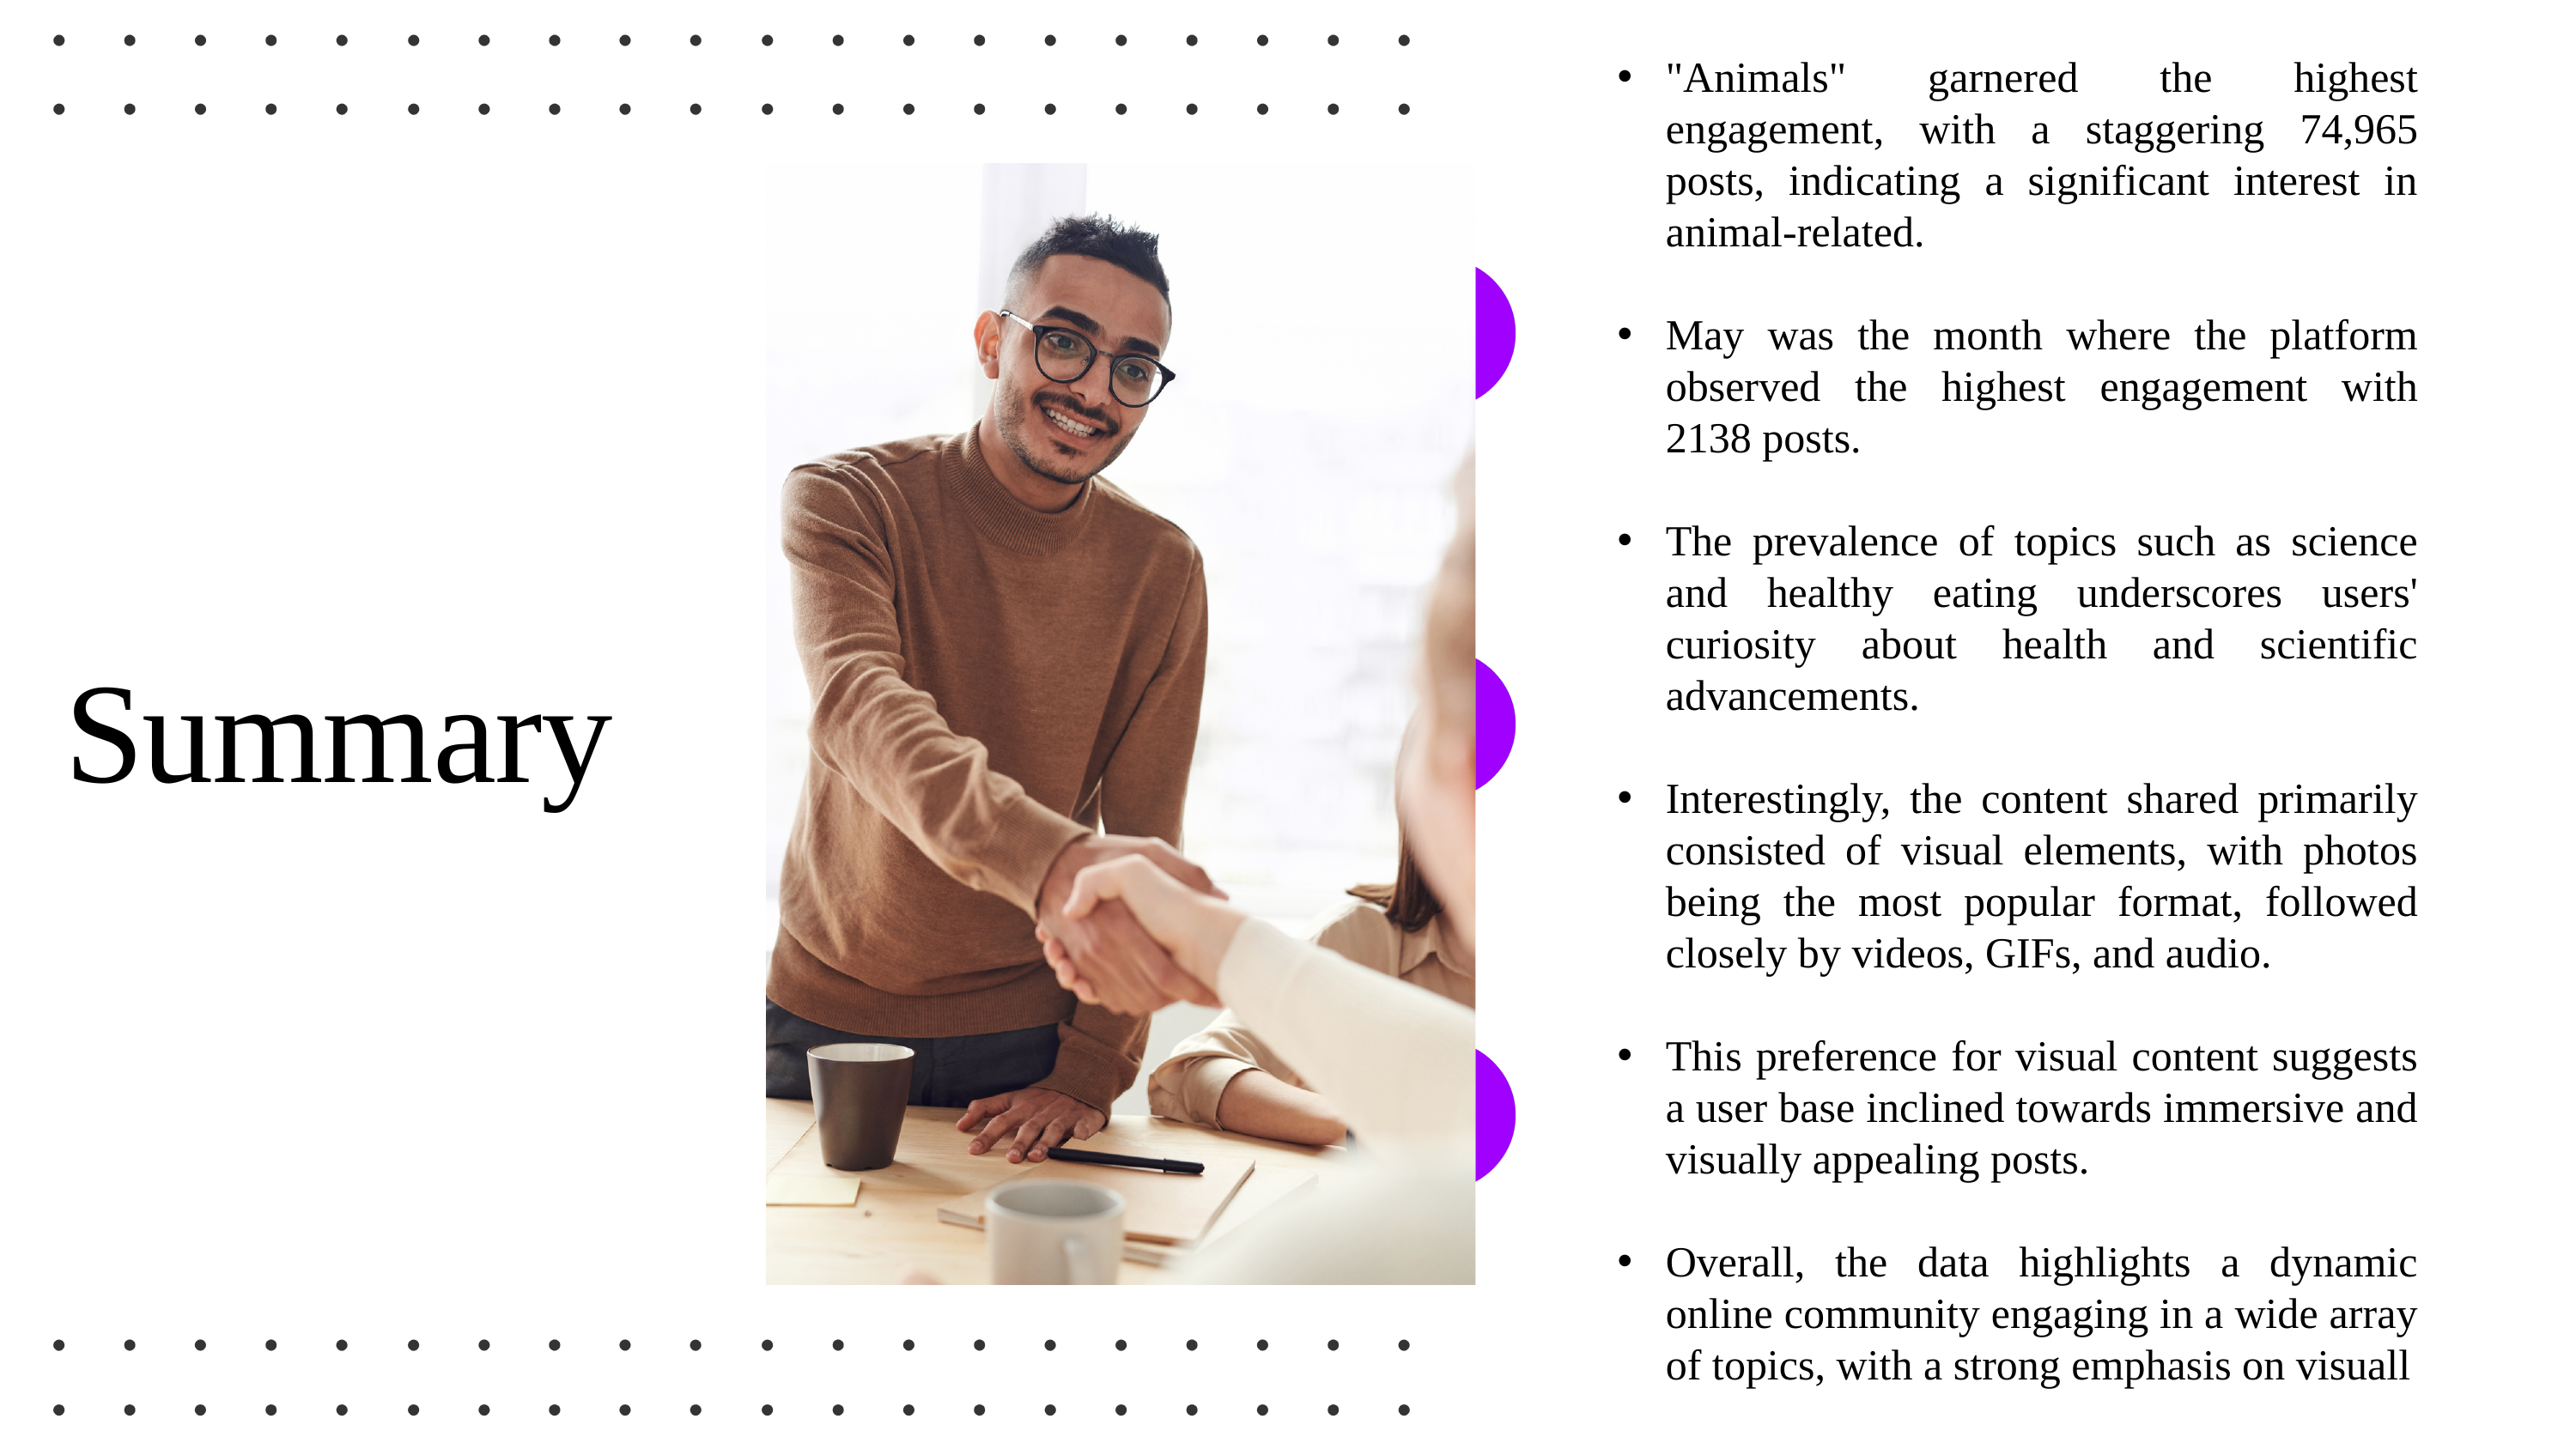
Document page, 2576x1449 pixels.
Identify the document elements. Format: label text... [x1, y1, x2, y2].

text_box "Animals" garnered the highest engagement, with a staggering 74,965 posts, indicating a significant interest in animal-related. May was the month where the platform observed the highest engagement with 2138 posts. The prevalence of topics such as science and healthy eating underscores users' curiosity about health and scientific advancements. Interestingly, the content shared primarily consisted of visual elements, with photos being the most popular format, followed closely by videos, GIFs, and audio. This preference for visual content suggests a user base inclined towards immersive and visually appealing posts. Overall, the data highlights a dynamic online community engaging in a wide array of topics, with a strong emphasis on visuall [1604, 43, 2432, 1396]
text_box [1631, 980, 2432, 1104]
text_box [1631, 221, 2432, 345]
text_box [46, 0, 1414, 118]
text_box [46, 1335, 1414, 1449]
text_box Summary [64, 639, 727, 811]
picture [765, 163, 1562, 1286]
